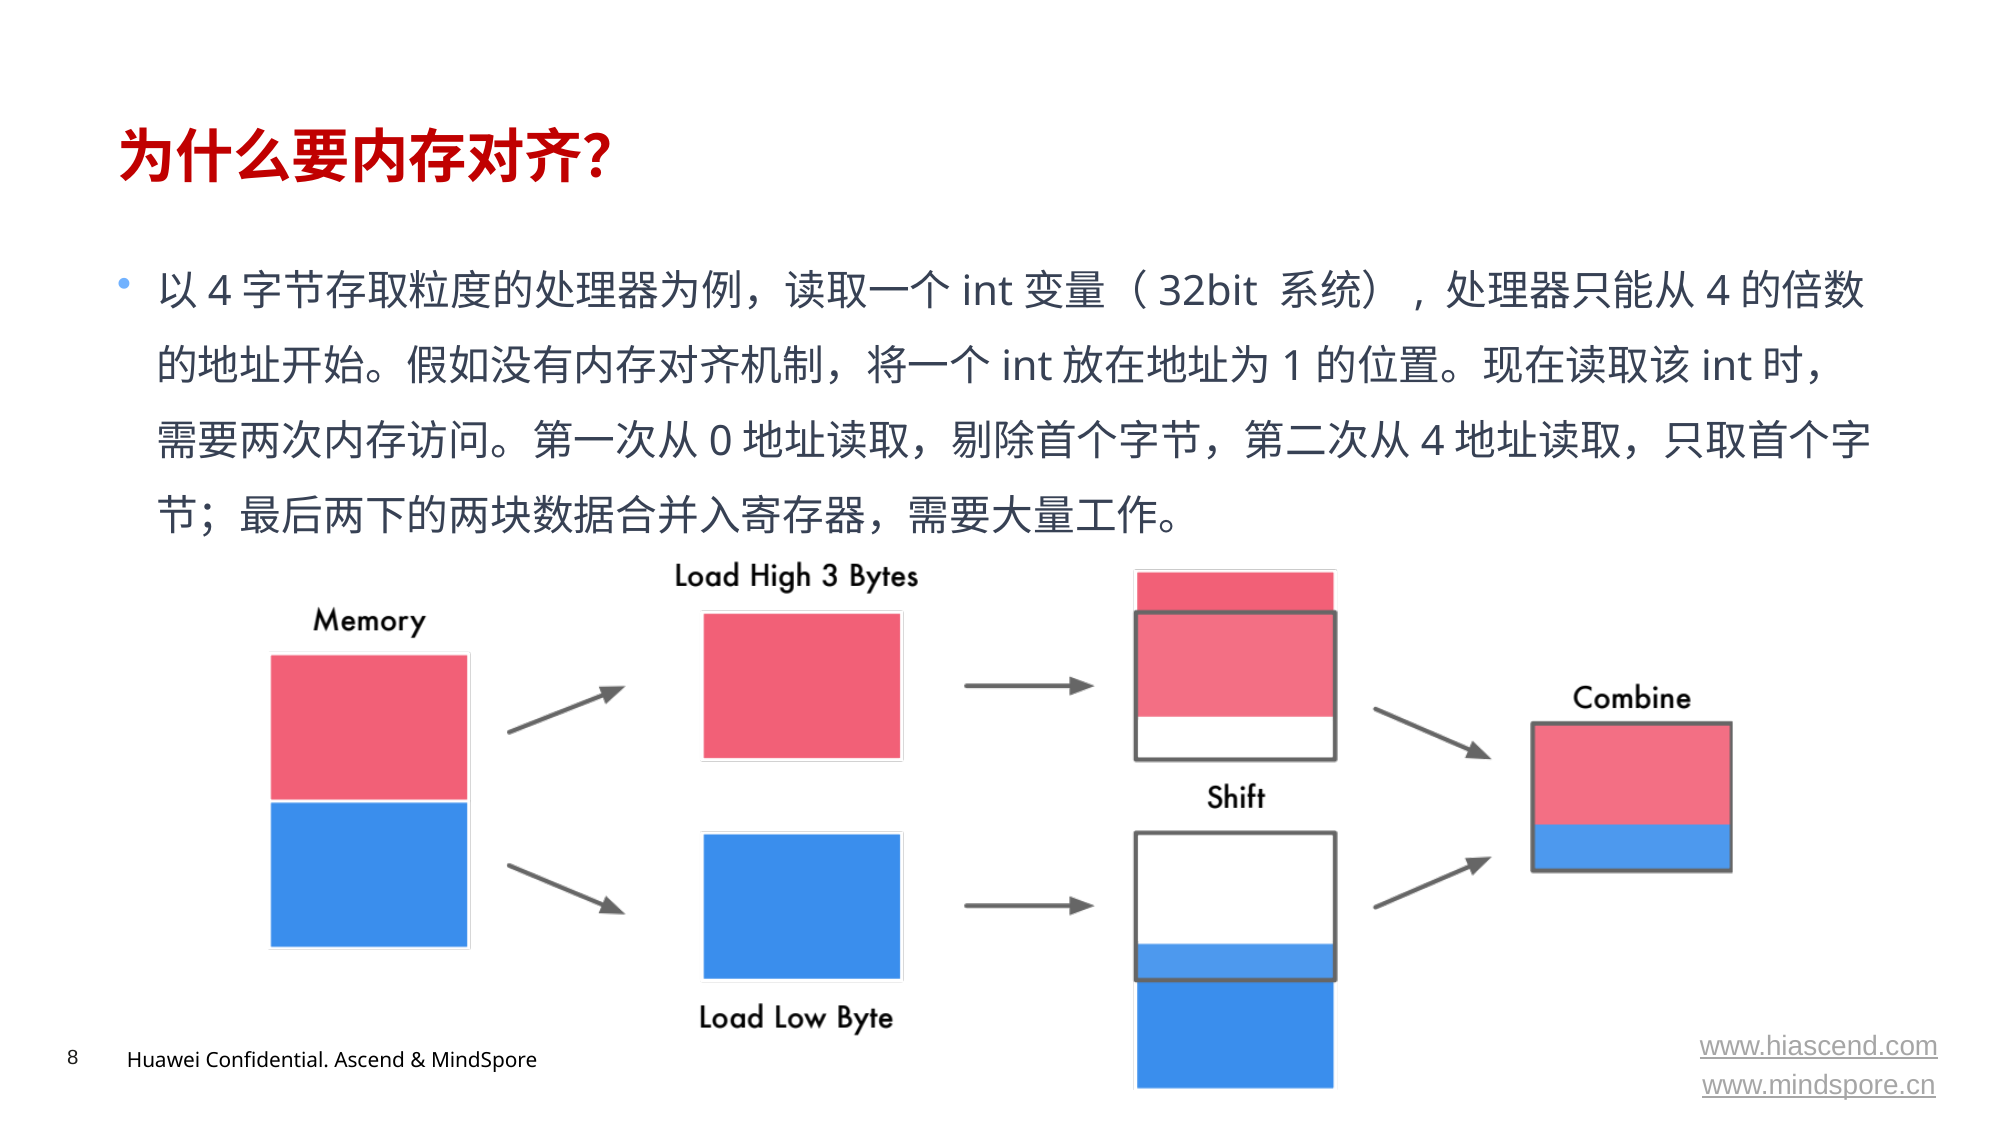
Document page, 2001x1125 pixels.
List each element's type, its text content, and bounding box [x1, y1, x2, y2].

title 为什么要内存对齐？ [102, 111, 1901, 209]
list 以4字节存取粒度的处理器为例，读取一个int变量（32bit 系统）, 处理器只能从4的倍数的地址开始。假如没有内存对齐机制，将一个int放在地址为1的位置。现在读取该int时，需要两次内存访问。第一次从0地址读取，剔除首个字节，第二次从4地址读取，只取首个字节；最后两下的两块数据合并入寄存器，需要大量工作。 [102, 231, 1901, 988]
picture [267, 550, 1734, 1090]
